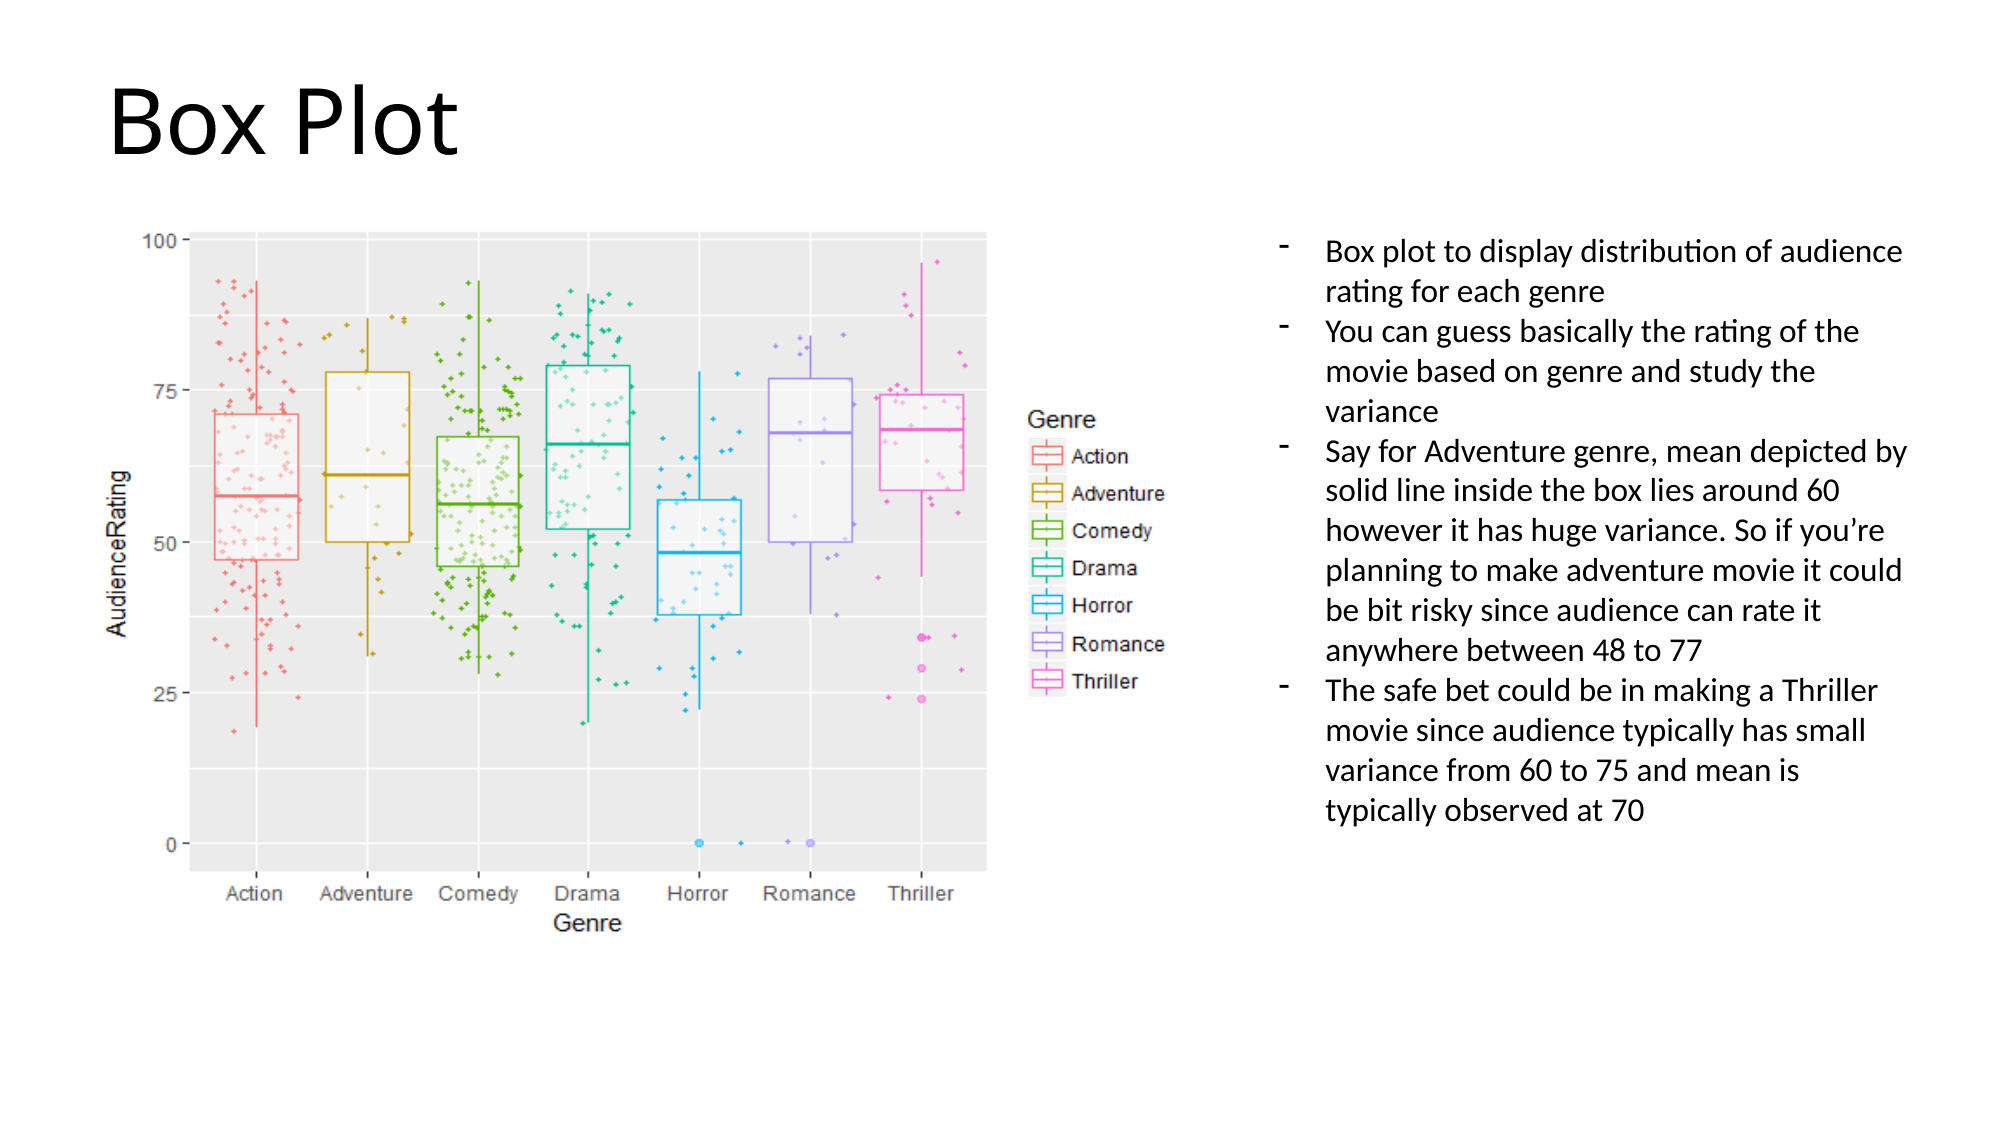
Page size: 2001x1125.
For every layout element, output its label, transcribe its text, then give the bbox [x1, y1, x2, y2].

text_box Box plot to display distribution of audience rating for each genre You can guess basically the rating of the movie based on genre and study the variance Say for Adventure genre, mean depicted by solid line inside the box lies around 60 however it has huge variance. So if you’re planning to make adventure movie it could be bit risky since audience can rate it anywhere between 48 to 77 The safe bet could be in making a Thriller movie since audience typically has small variance from 60 to 75 and mean is typically observed at 70 [1263, 221, 1927, 836]
picture [90, 221, 1192, 943]
title Box Plot [91, 49, 1816, 201]
